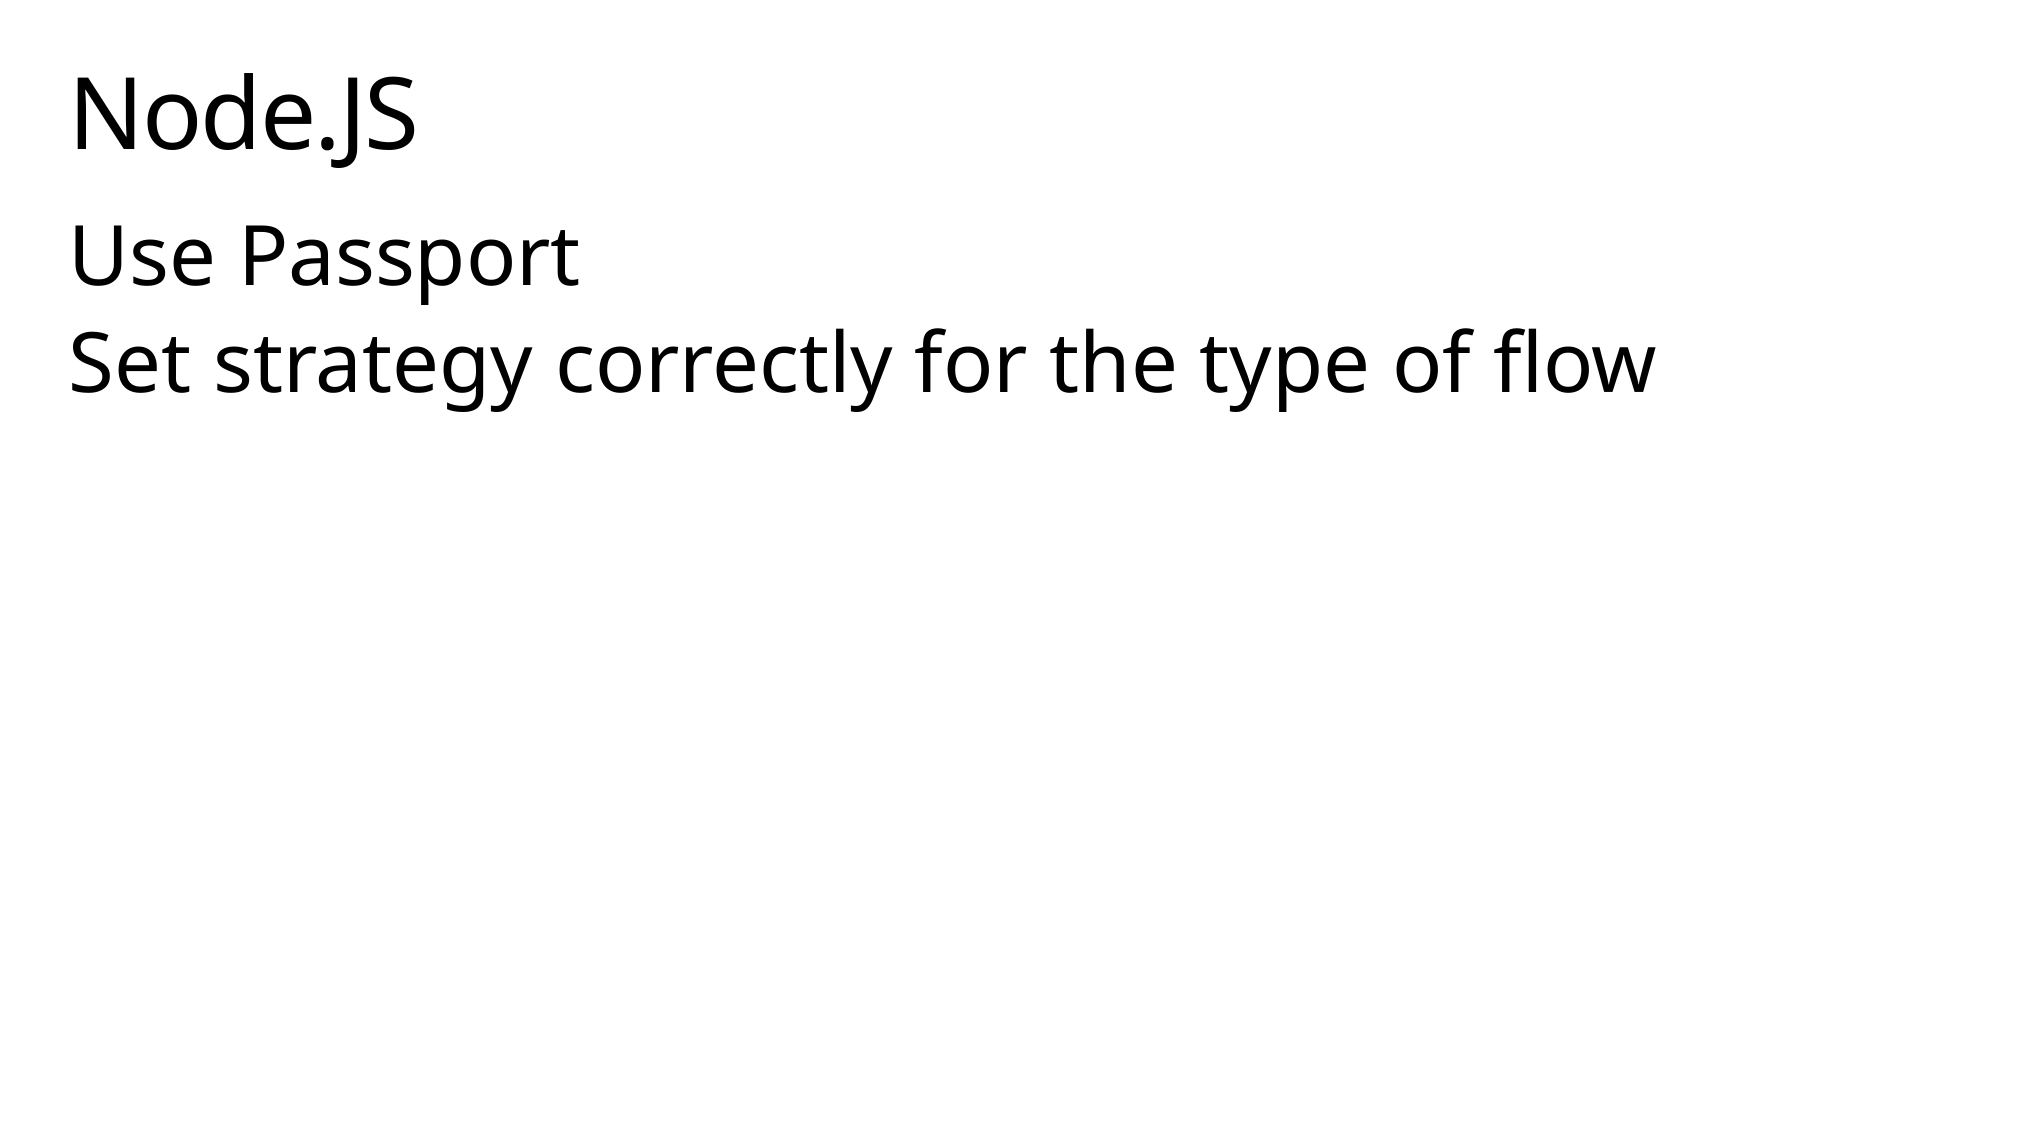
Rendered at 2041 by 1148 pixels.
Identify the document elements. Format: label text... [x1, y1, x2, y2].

list Use Passport Set strategy correctly for the type of flow [45, 198, 1996, 432]
title Node.JS [45, 48, 1996, 198]
